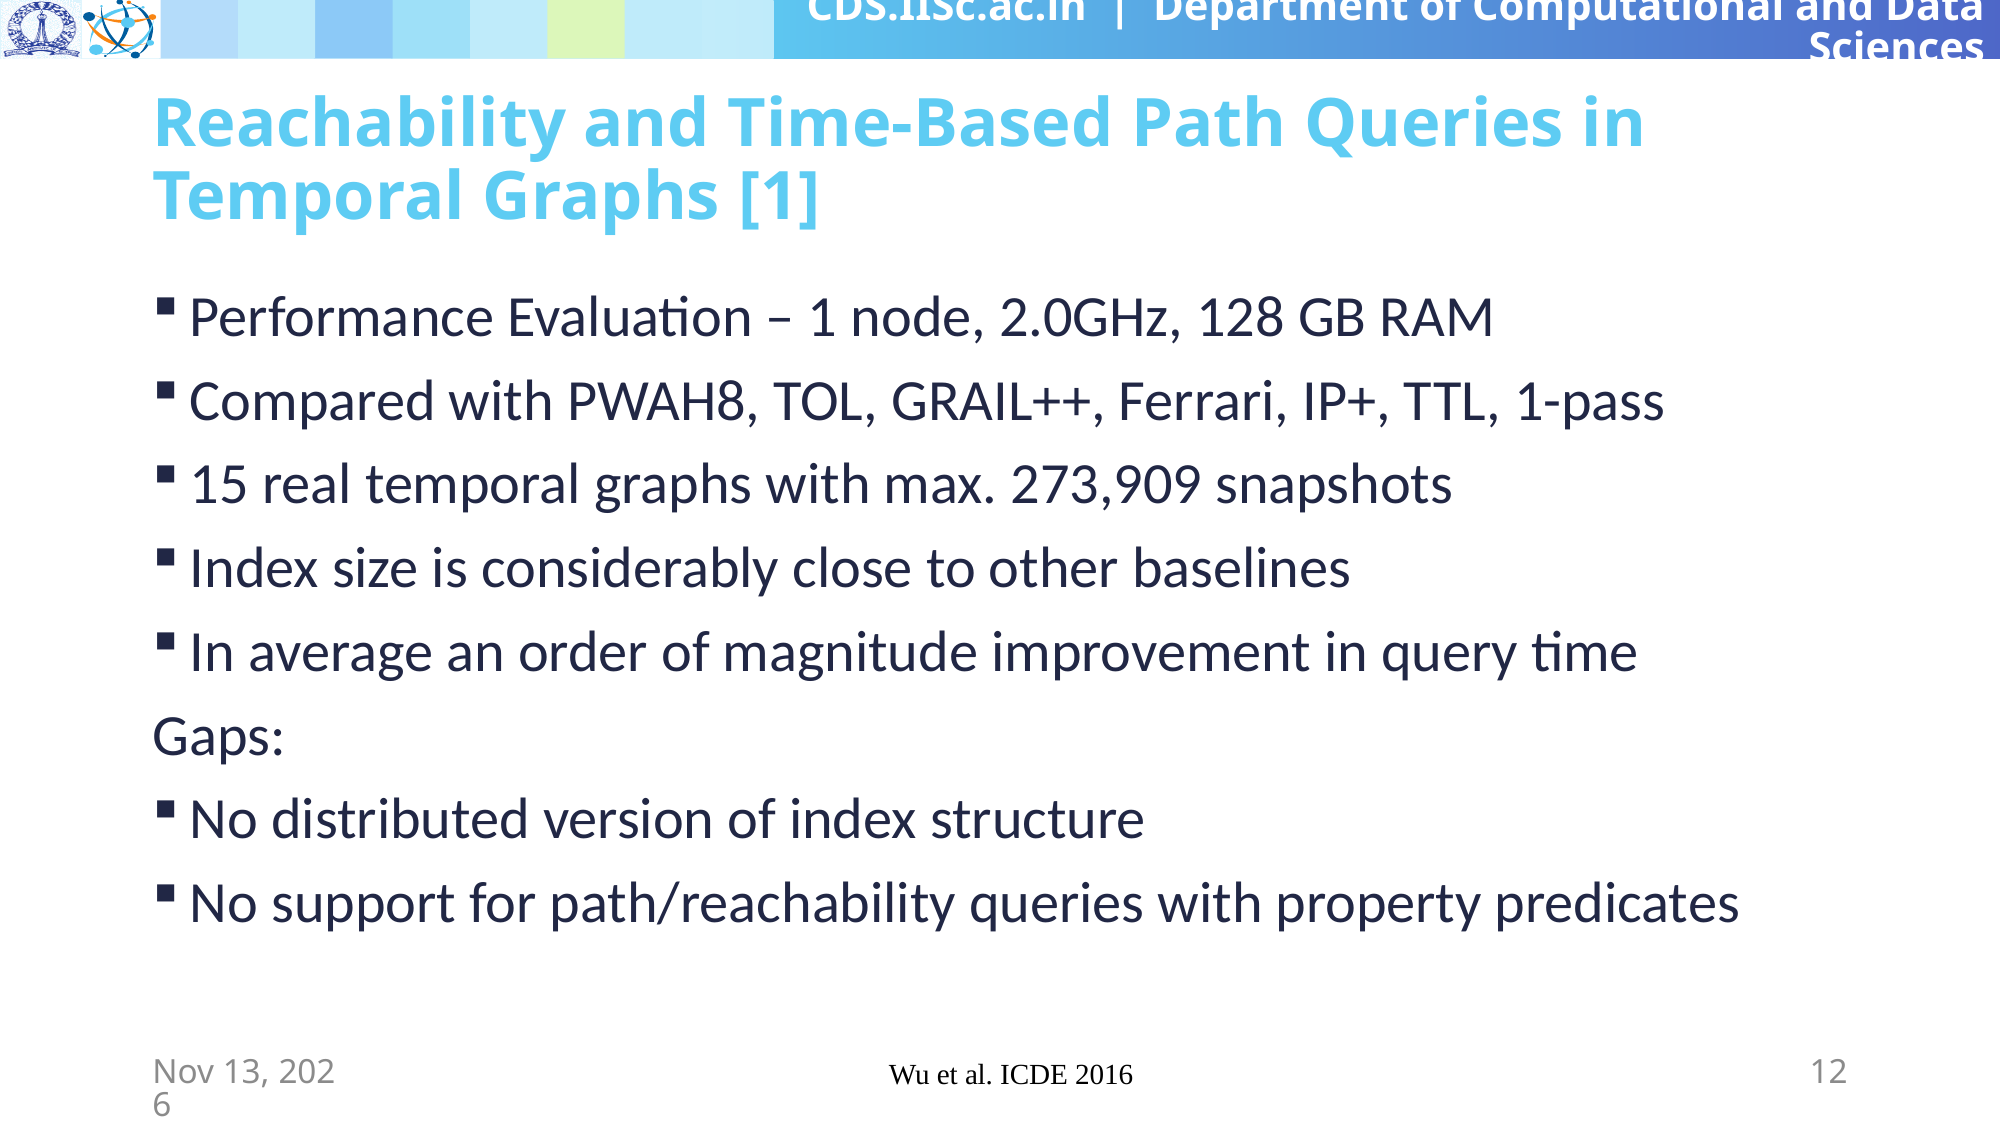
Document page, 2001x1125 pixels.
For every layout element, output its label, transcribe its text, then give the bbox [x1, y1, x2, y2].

footer Wu et al. ICDE 2016 [399, 1042, 1623, 1103]
slide_number 12 [1664, 1042, 1863, 1103]
title Reachability and Time-Based Path Queries in Temporal Graphs [1] [137, 79, 1863, 244]
slide_number 12-Aug-19 [137, 1042, 363, 1103]
list Performance Evaluation – 1 node, 2.0GHz, 128 GB RAM Compared with PWAH8, TOL, GRAIL++, Ferrari, IP+, TTL, 1-pass 15 real temporal graphs with max. 273,909 snapshots Index size is considerably close to other baselines In average an order of magnitude improvement in query time Gaps: No distributed version of index structure No support for path/reachability queries with property predicates [137, 278, 1863, 974]
